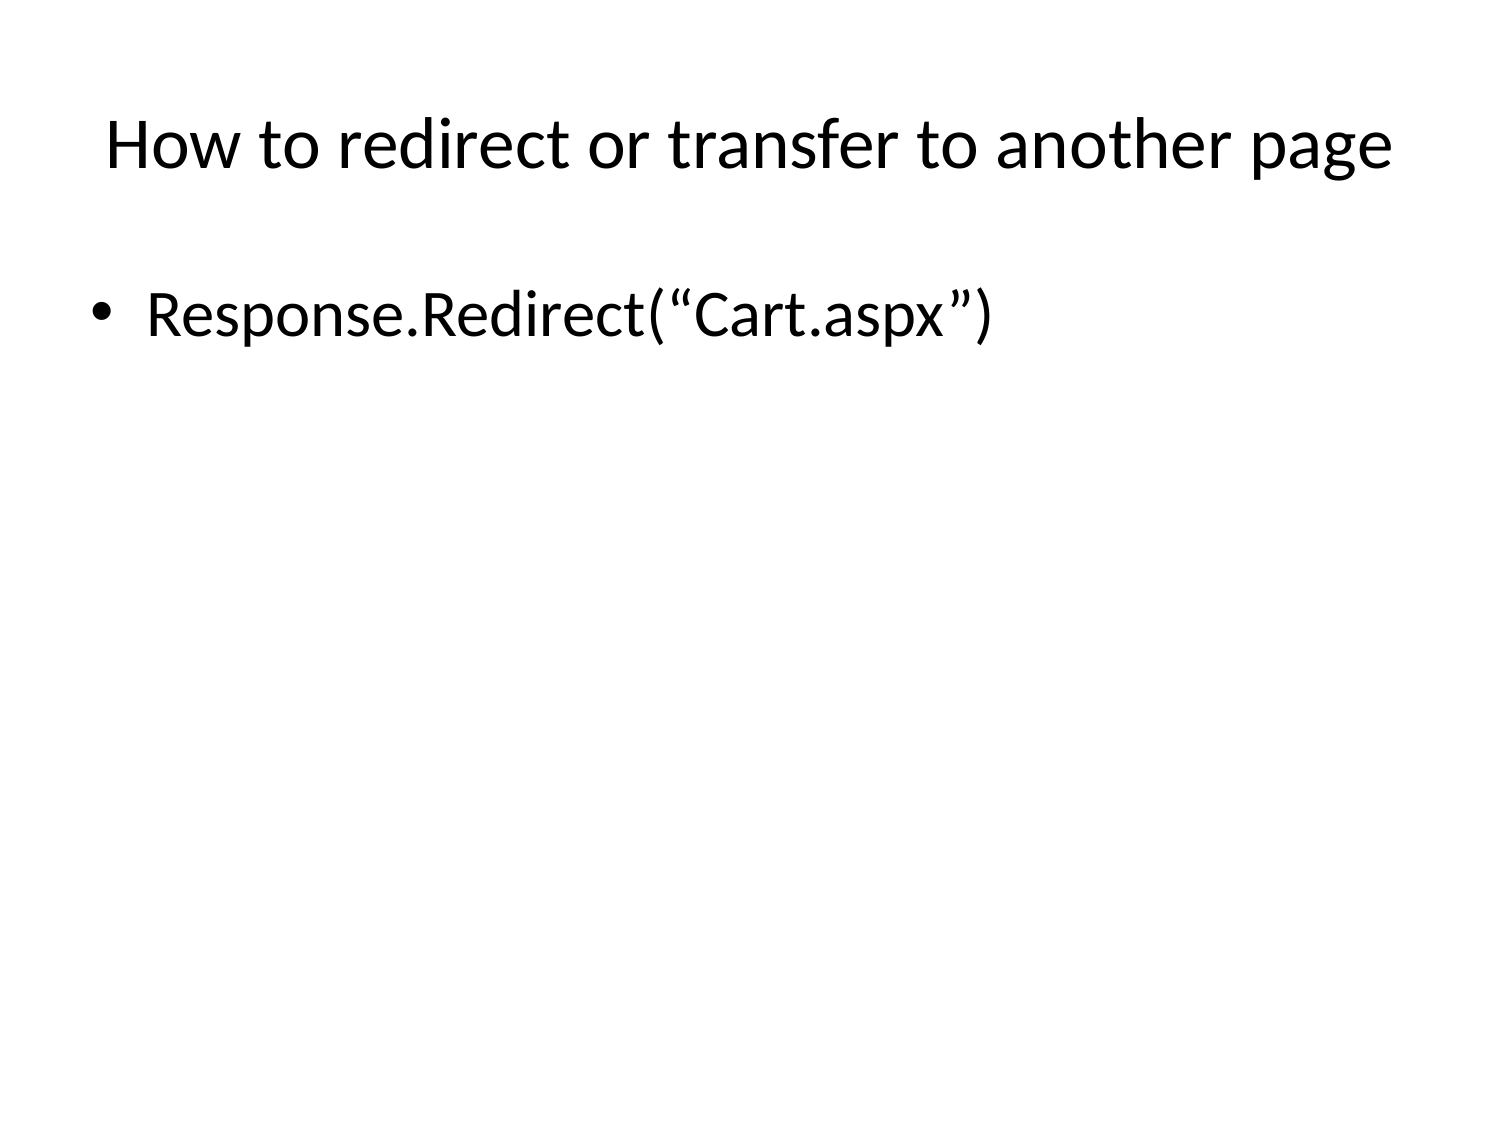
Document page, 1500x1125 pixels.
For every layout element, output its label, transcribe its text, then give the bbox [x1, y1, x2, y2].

list Response.Redirect(“Cart.aspx”) [75, 262, 1425, 1005]
title How to redirect or transfer to another page [75, 45, 1425, 233]
